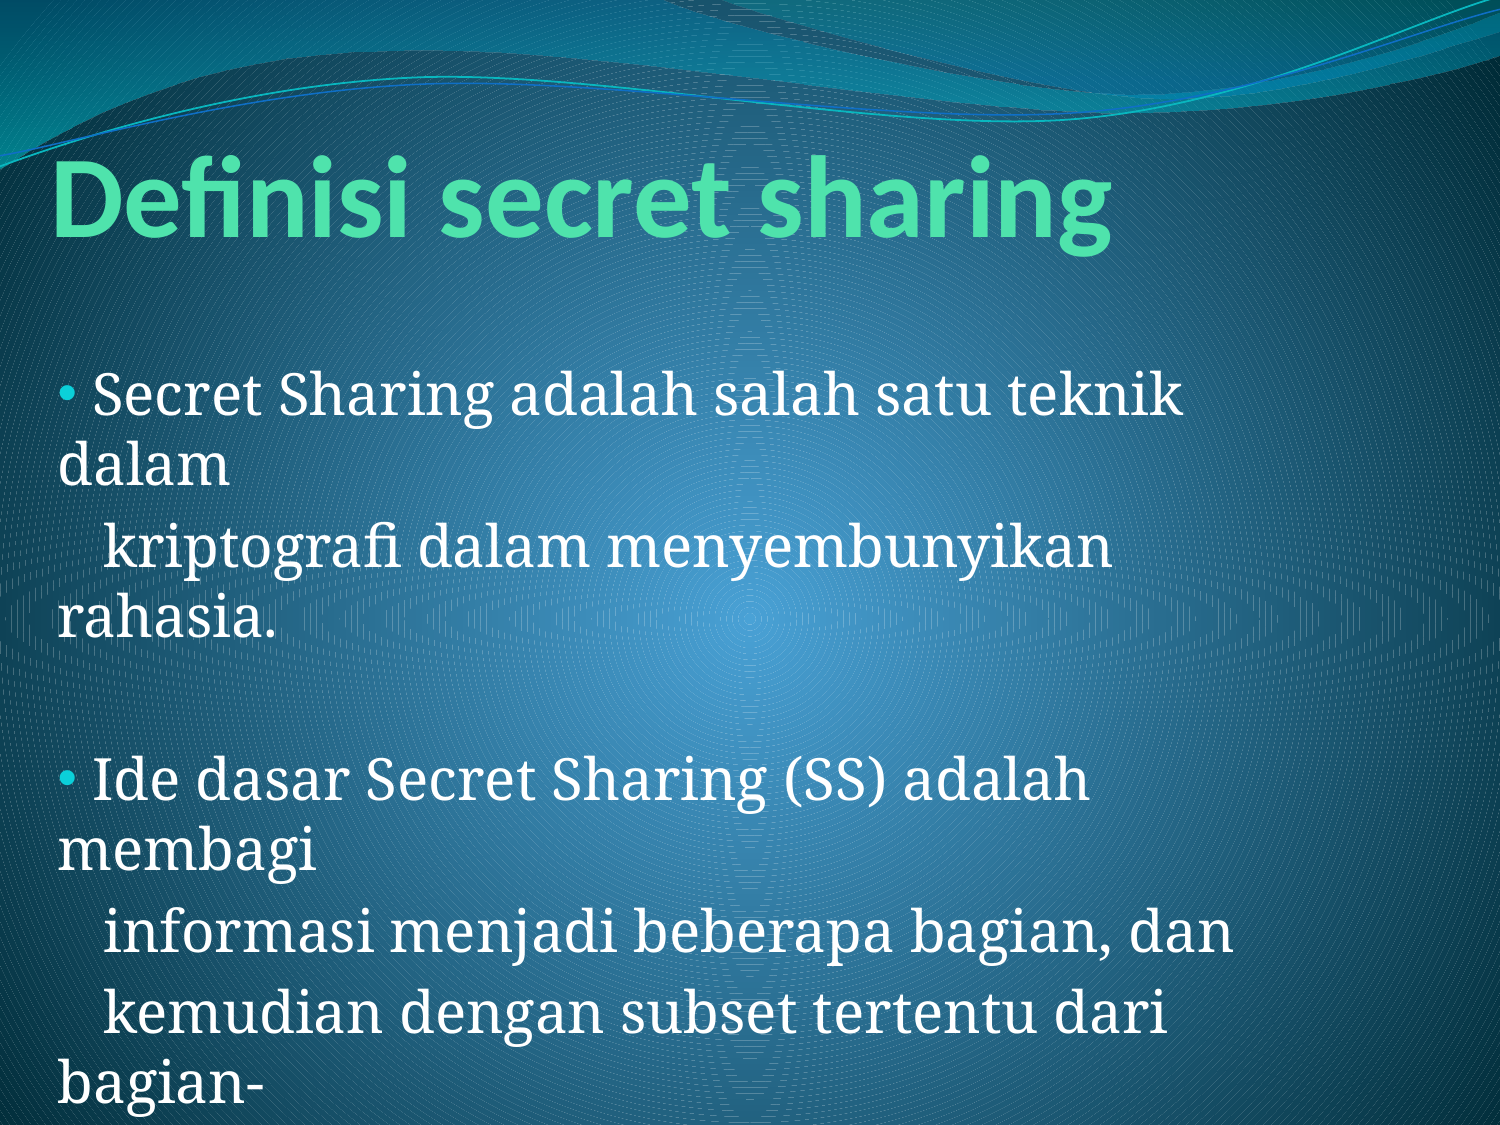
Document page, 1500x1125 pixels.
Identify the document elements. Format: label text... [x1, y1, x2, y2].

title Definisi secret sharing [50, 37, 1325, 261]
list Secret Sharing adalah salah satu teknik dalam kriptografi dalam menyembunyikan rahasia. Ide dasar Secret Sharing (SS) adalah membagi informasi menjadi beberapa bagian, dan kemudian dengan subset tertentu dari bagian- bagian informasi tersebut dapat digunakan untuk me-recover informasi awal. [50, 350, 1325, 598]
